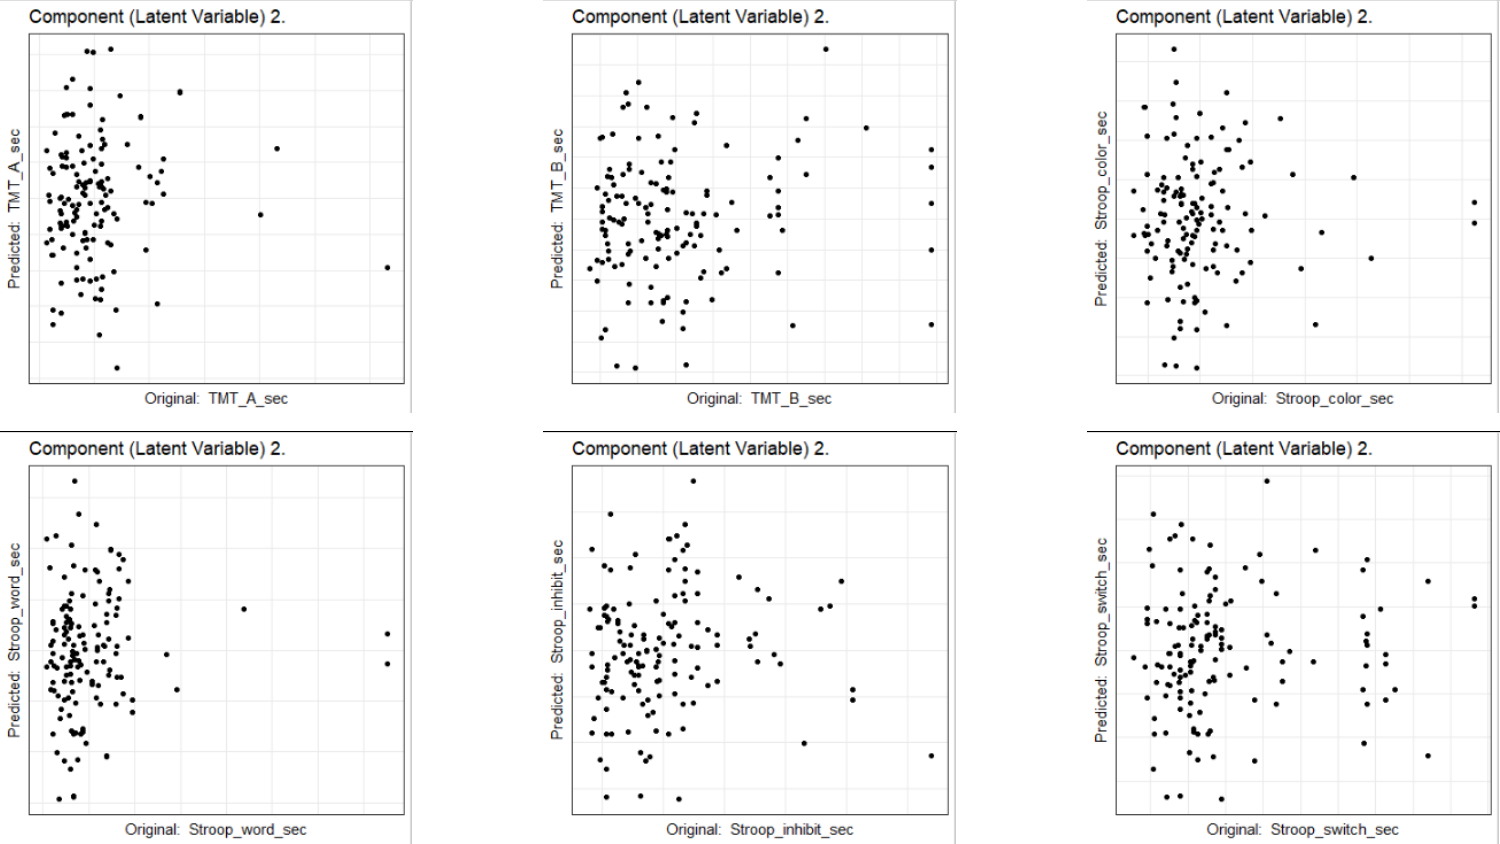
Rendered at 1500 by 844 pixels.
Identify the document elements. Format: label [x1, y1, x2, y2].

picture [543, 431, 957, 844]
picture [543, 0, 957, 413]
picture [1087, 0, 1500, 413]
picture [1087, 431, 1500, 844]
picture [0, 0, 413, 413]
picture [0, 431, 413, 844]
